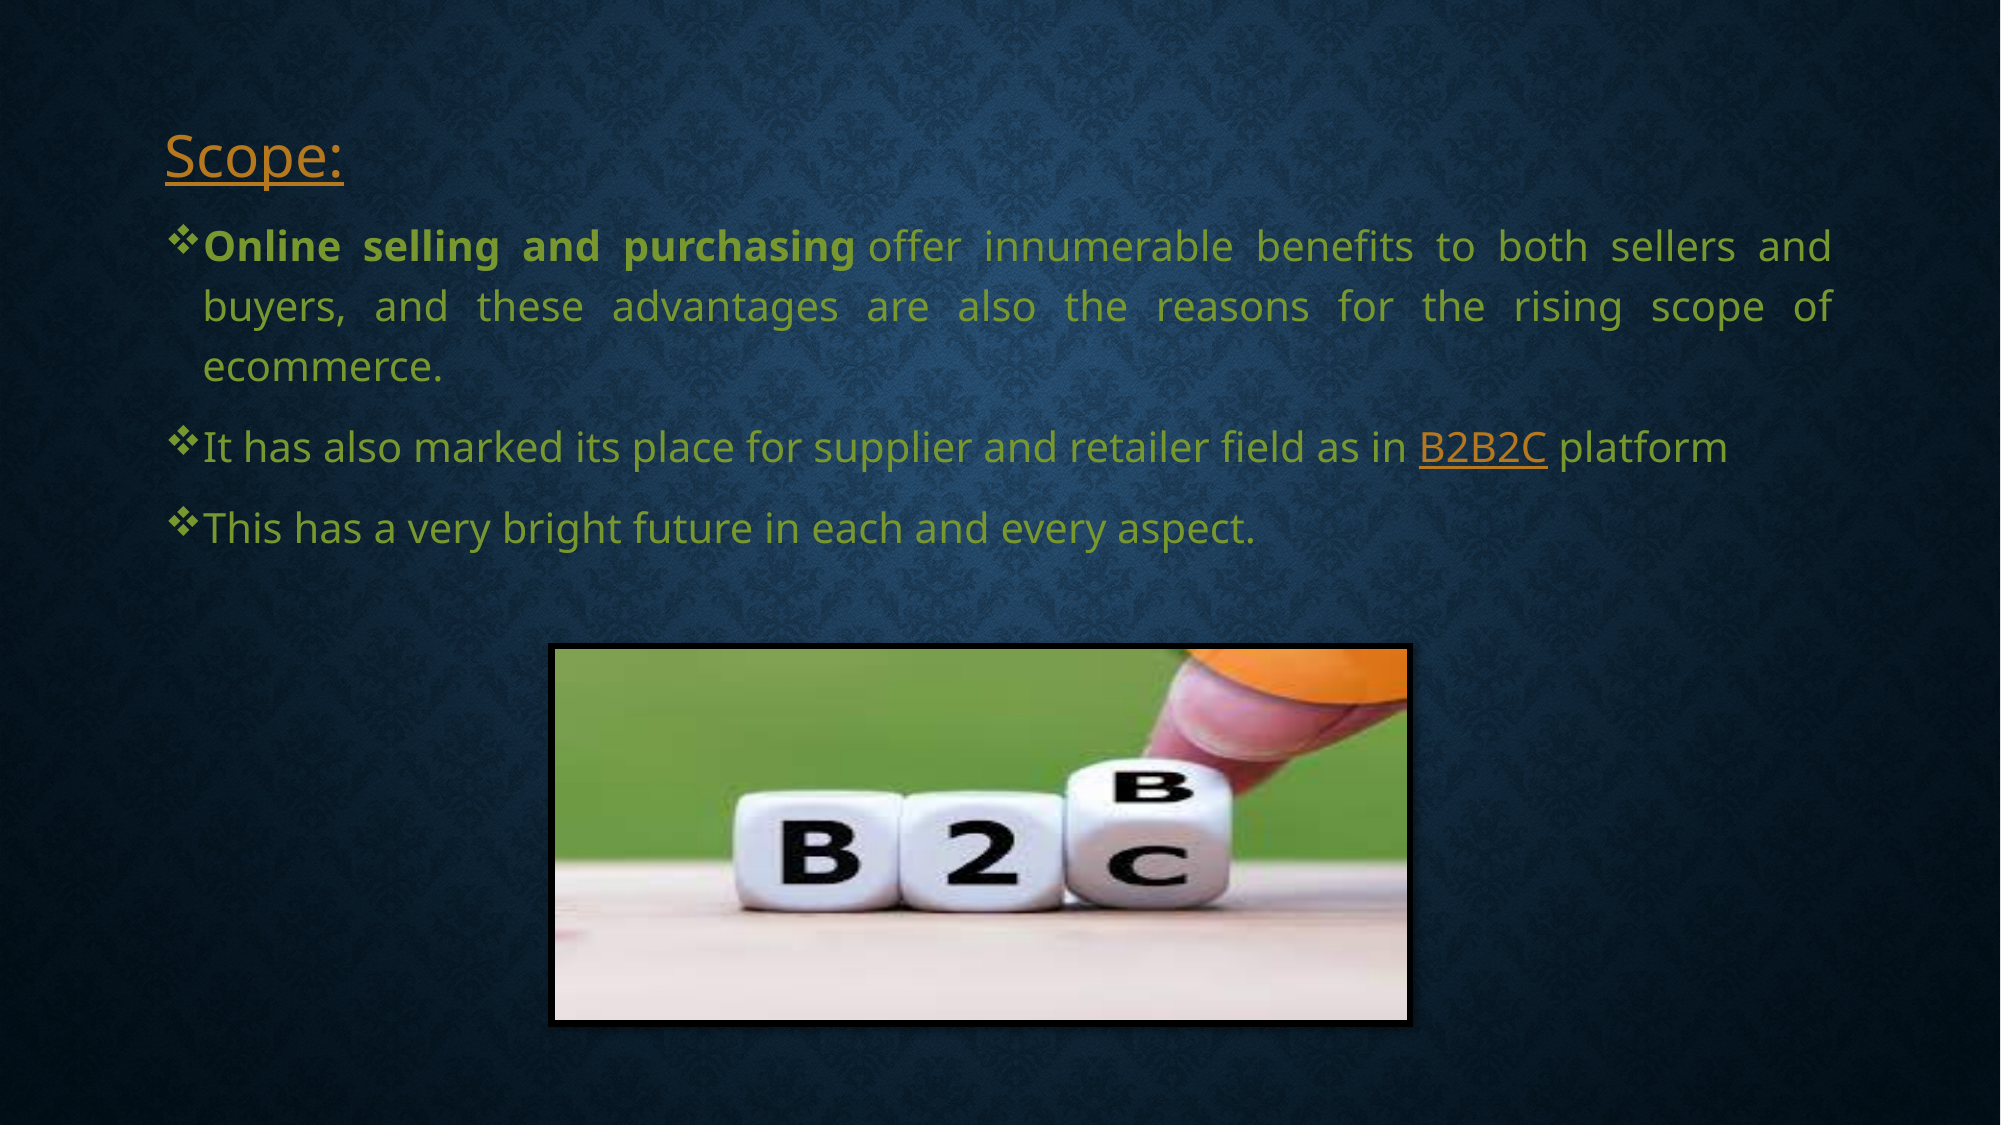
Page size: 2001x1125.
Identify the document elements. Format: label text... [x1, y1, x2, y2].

picture [553, 648, 1408, 1021]
list Scope: Online selling and purchasing offer innumerable benefits to both sellers and buyers, and these advantages are also the reasons for the rising scope of ecommerce. It has also marked its place for supplier and retailer field as in B2B2C platform This has a very bright future in each and every aspect. [149, 97, 1849, 1021]
